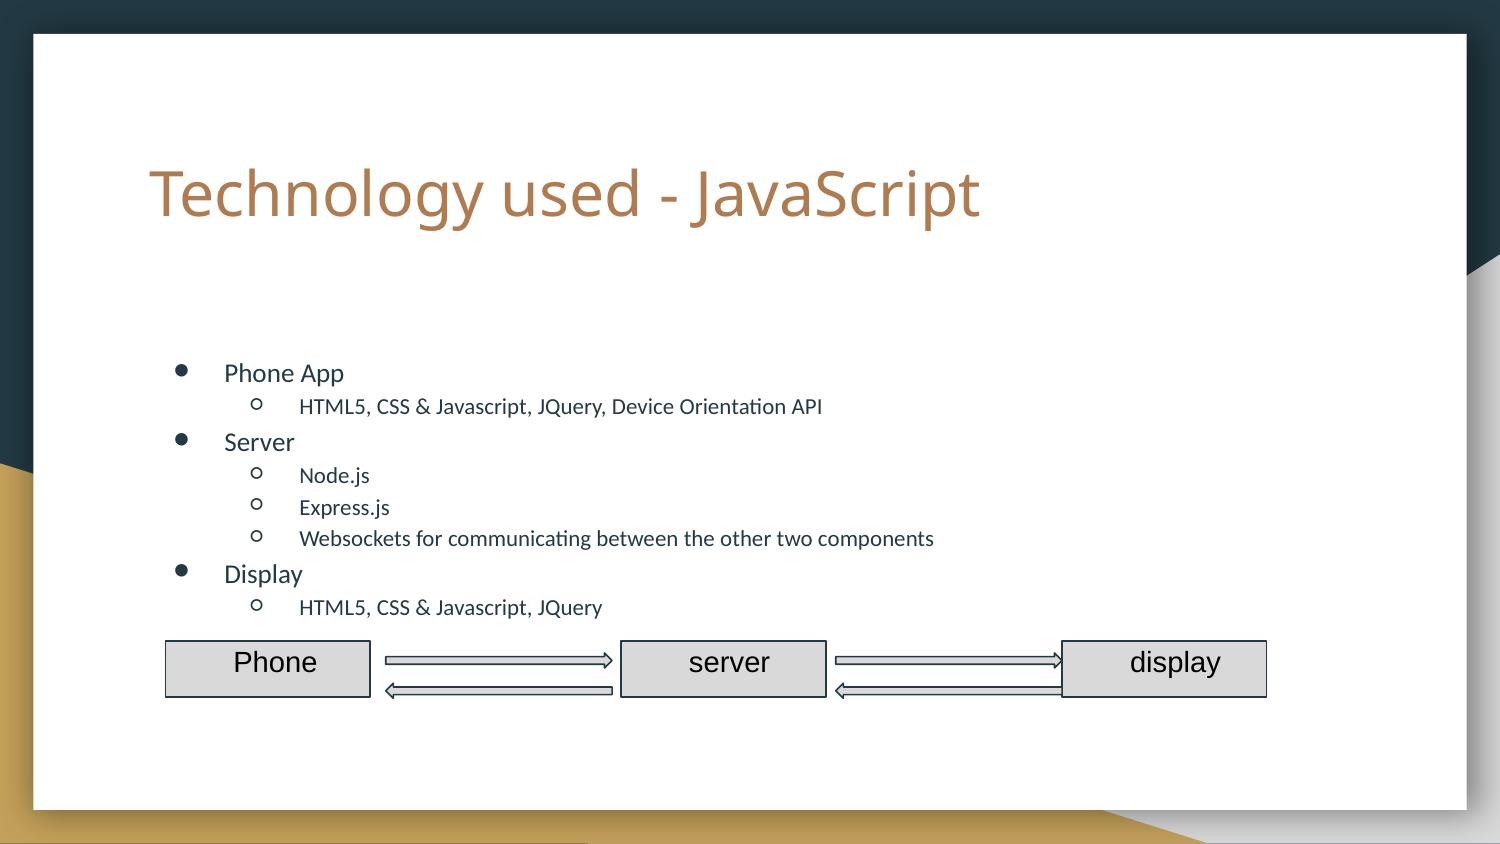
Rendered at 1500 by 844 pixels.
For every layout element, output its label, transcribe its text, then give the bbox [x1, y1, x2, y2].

text_box [428, 652, 613, 669]
list Phone App HTML5, CSS & Javascript, JQuery, Device Orientation API Server Node.js Express.js Websockets for communicating between the other two components Display HTML5, CSS & Javascript, JQuery [134, 335, 1366, 738]
text_box [884, 652, 1056, 669]
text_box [165, 634, 424, 698]
text_box [428, 686, 613, 695]
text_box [1061, 634, 1320, 698]
text_box [884, 686, 1056, 695]
title Technology used - JavaScript [134, 138, 1366, 296]
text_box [620, 634, 880, 698]
